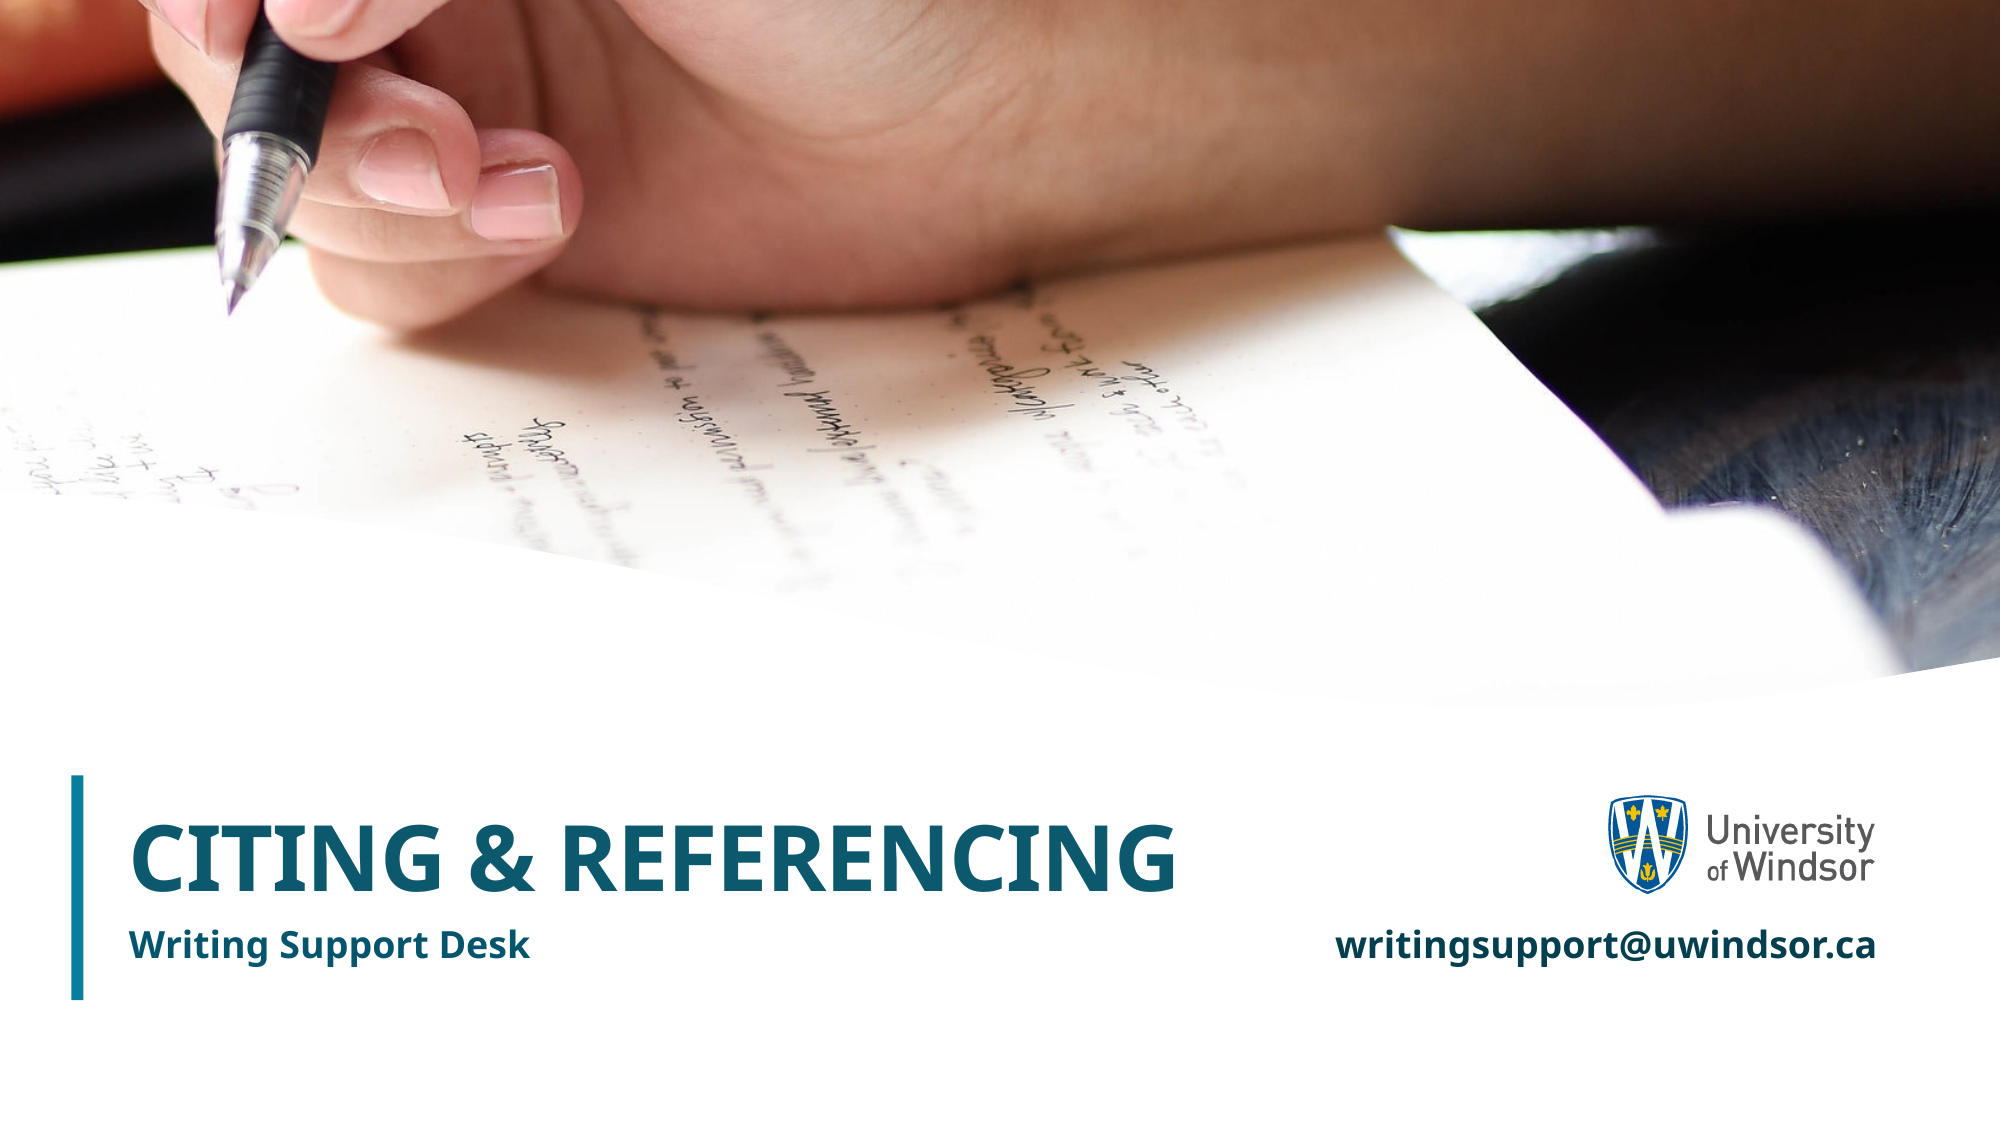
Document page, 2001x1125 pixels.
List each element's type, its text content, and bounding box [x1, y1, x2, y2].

title CITING & REFERENCING [113, 804, 1512, 919]
subtitle Writing Support Desk [113, 919, 1614, 976]
picture [1512, 767, 1975, 920]
picture [0, 0, 2000, 710]
text_box writingsupport@uwindsor.ca [392, 919, 1893, 975]
